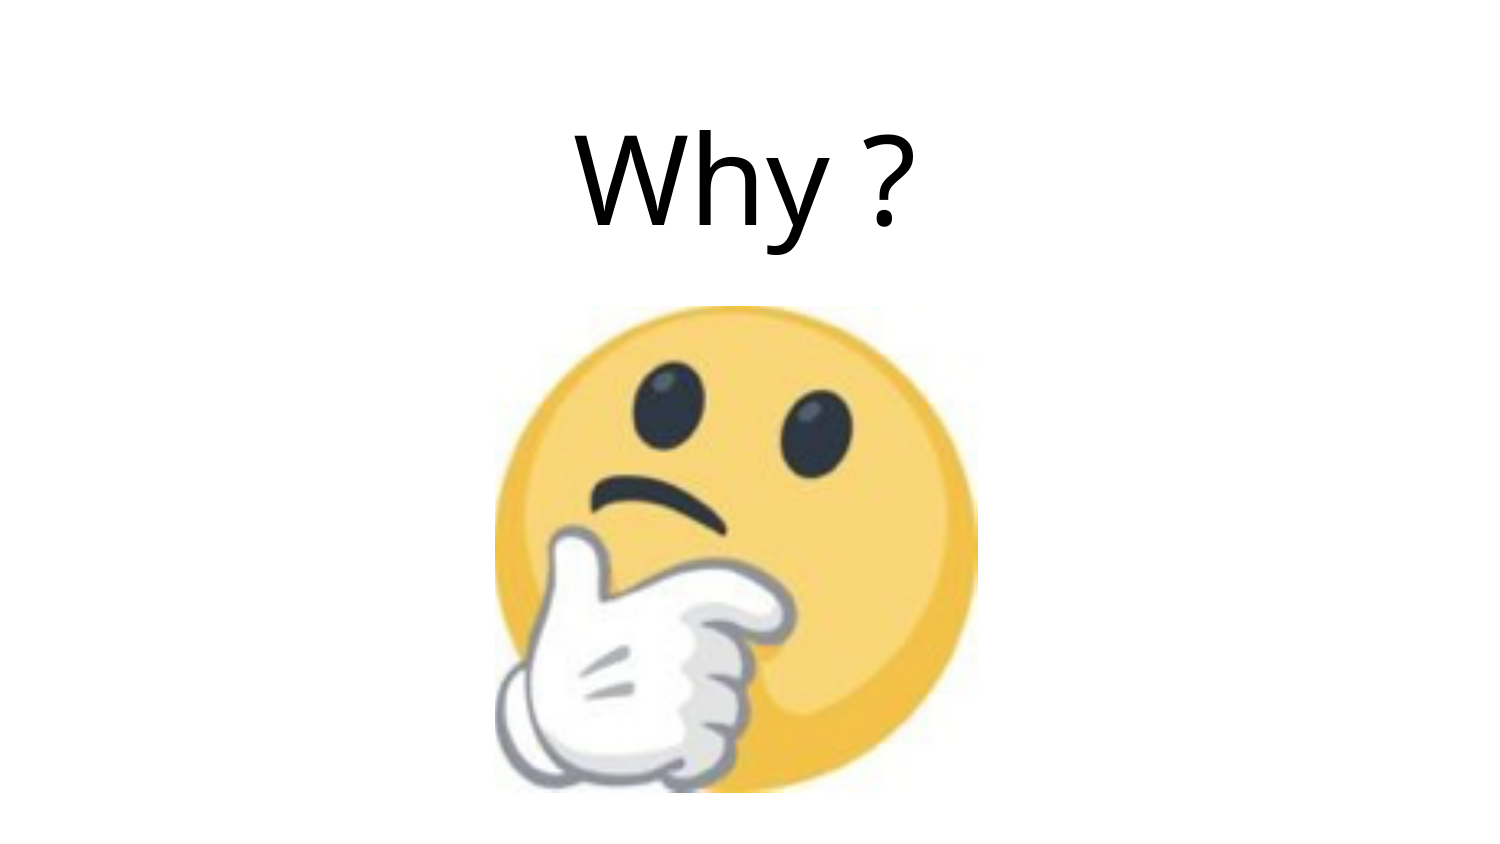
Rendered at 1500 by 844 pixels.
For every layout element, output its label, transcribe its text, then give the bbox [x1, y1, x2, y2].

text_box Why ? [558, 85, 1096, 196]
picture [495, 306, 978, 793]
